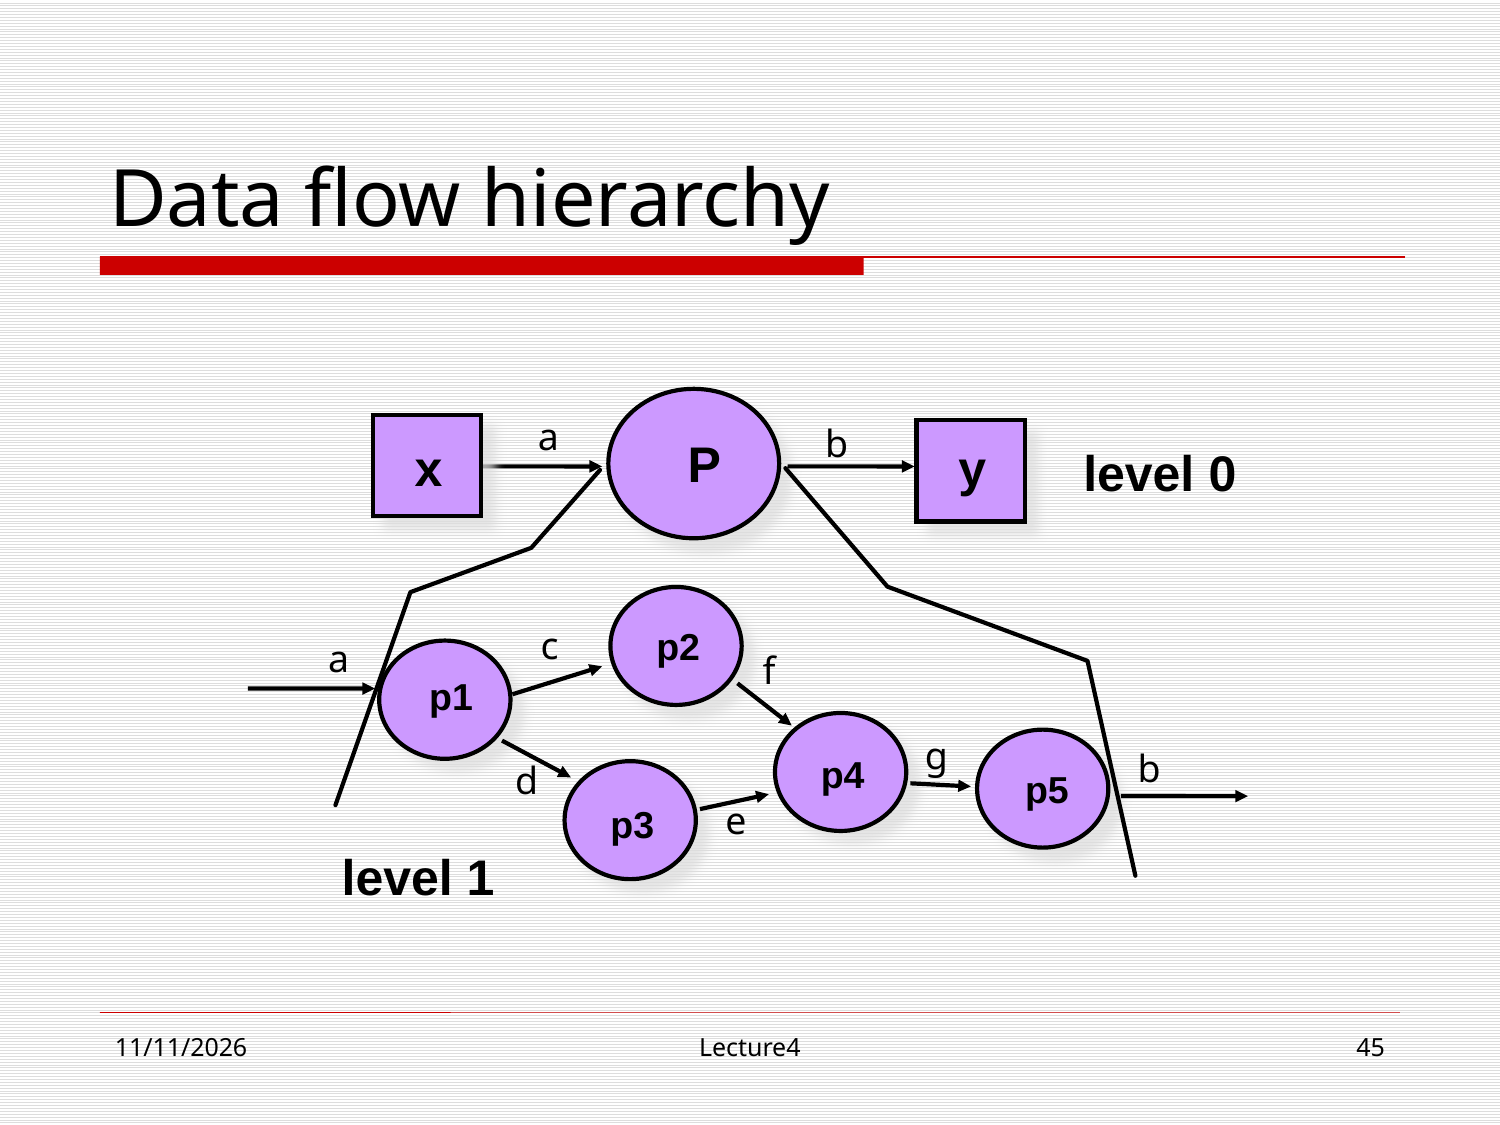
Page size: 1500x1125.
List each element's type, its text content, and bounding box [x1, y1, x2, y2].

footer Lecture4 [512, 1024, 988, 1103]
slide_number 45 [1074, 1024, 1401, 1103]
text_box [247, 388, 1252, 913]
title Data flow hierarchy [94, 50, 1407, 250]
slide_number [99, 1024, 426, 1103]
